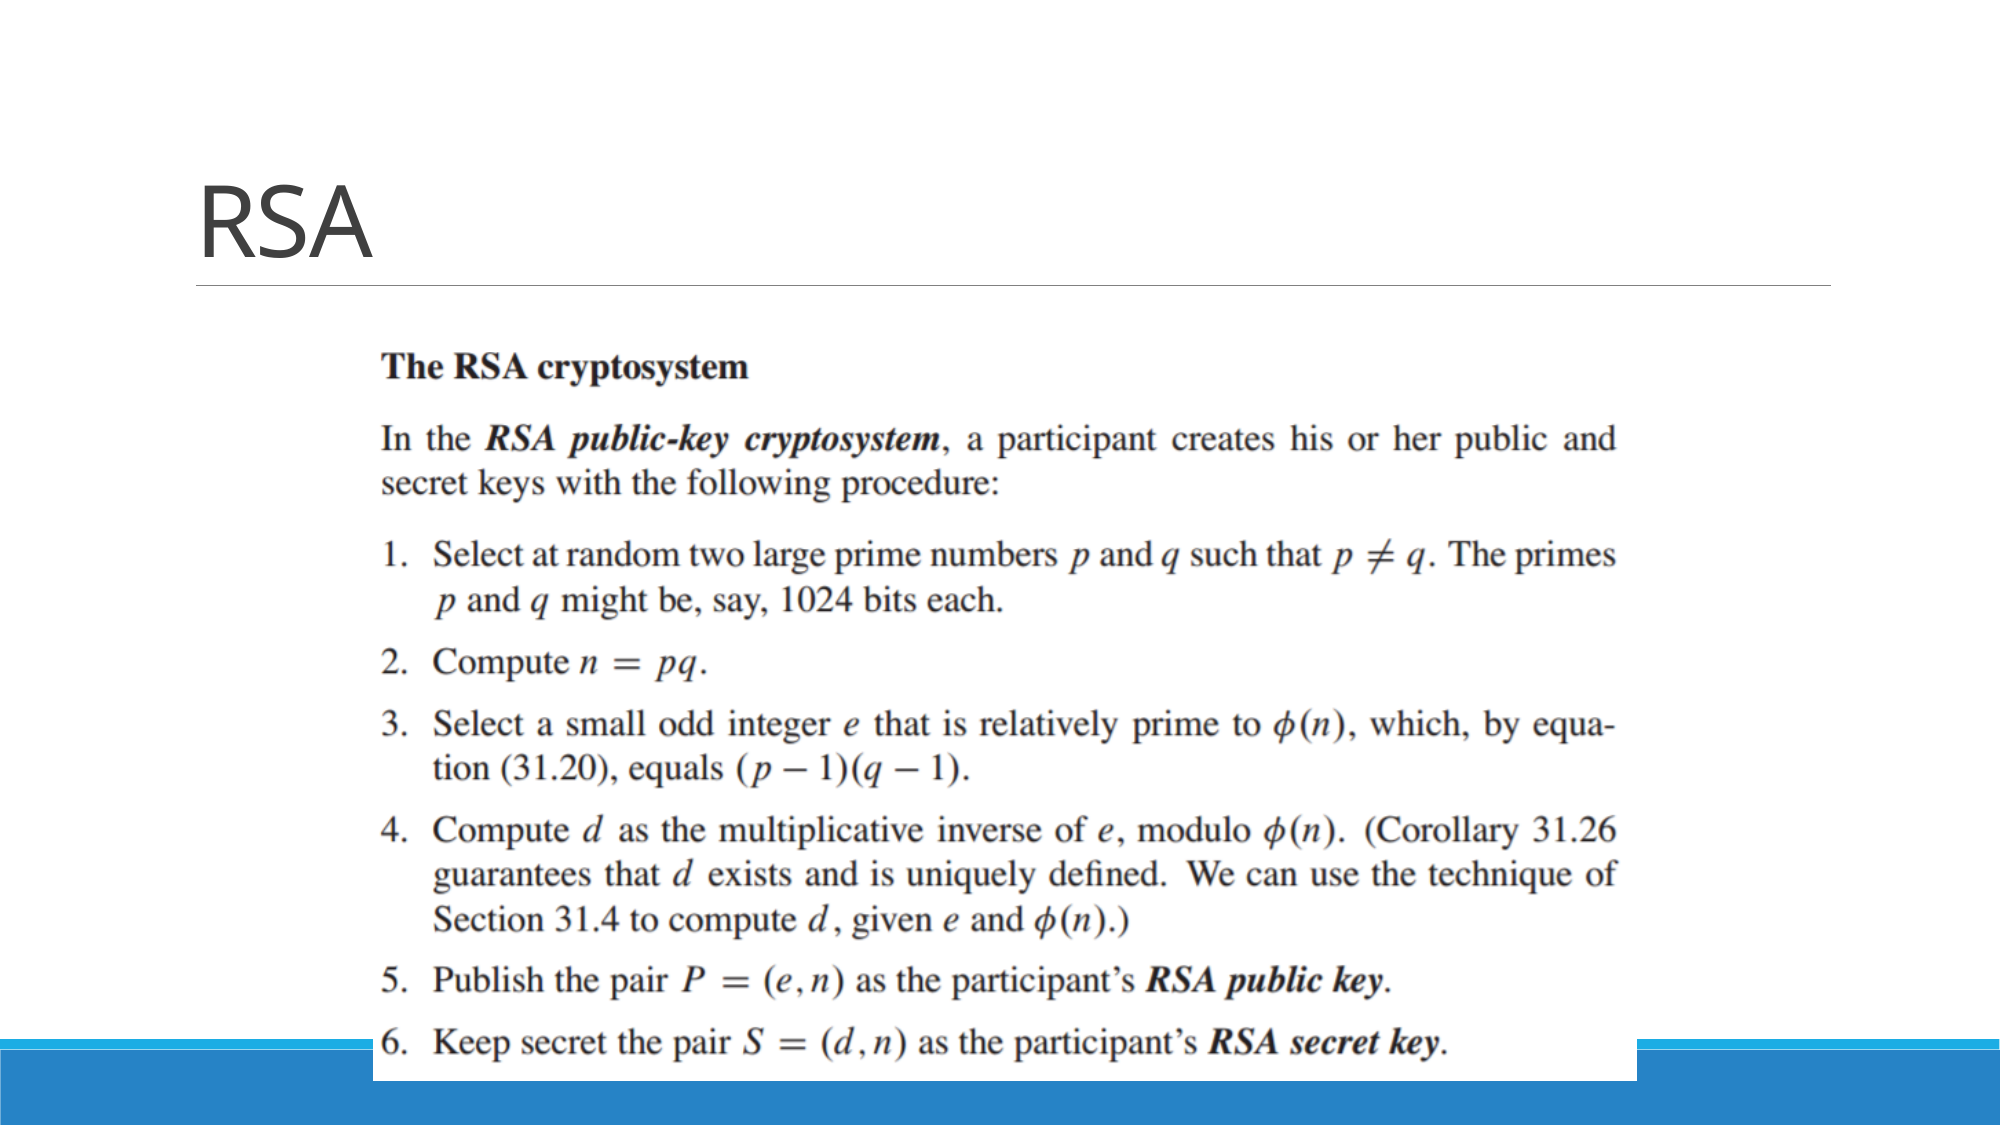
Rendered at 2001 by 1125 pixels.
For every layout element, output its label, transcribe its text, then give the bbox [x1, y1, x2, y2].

title RSA [180, 47, 1830, 285]
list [372, 339, 1638, 1082]
